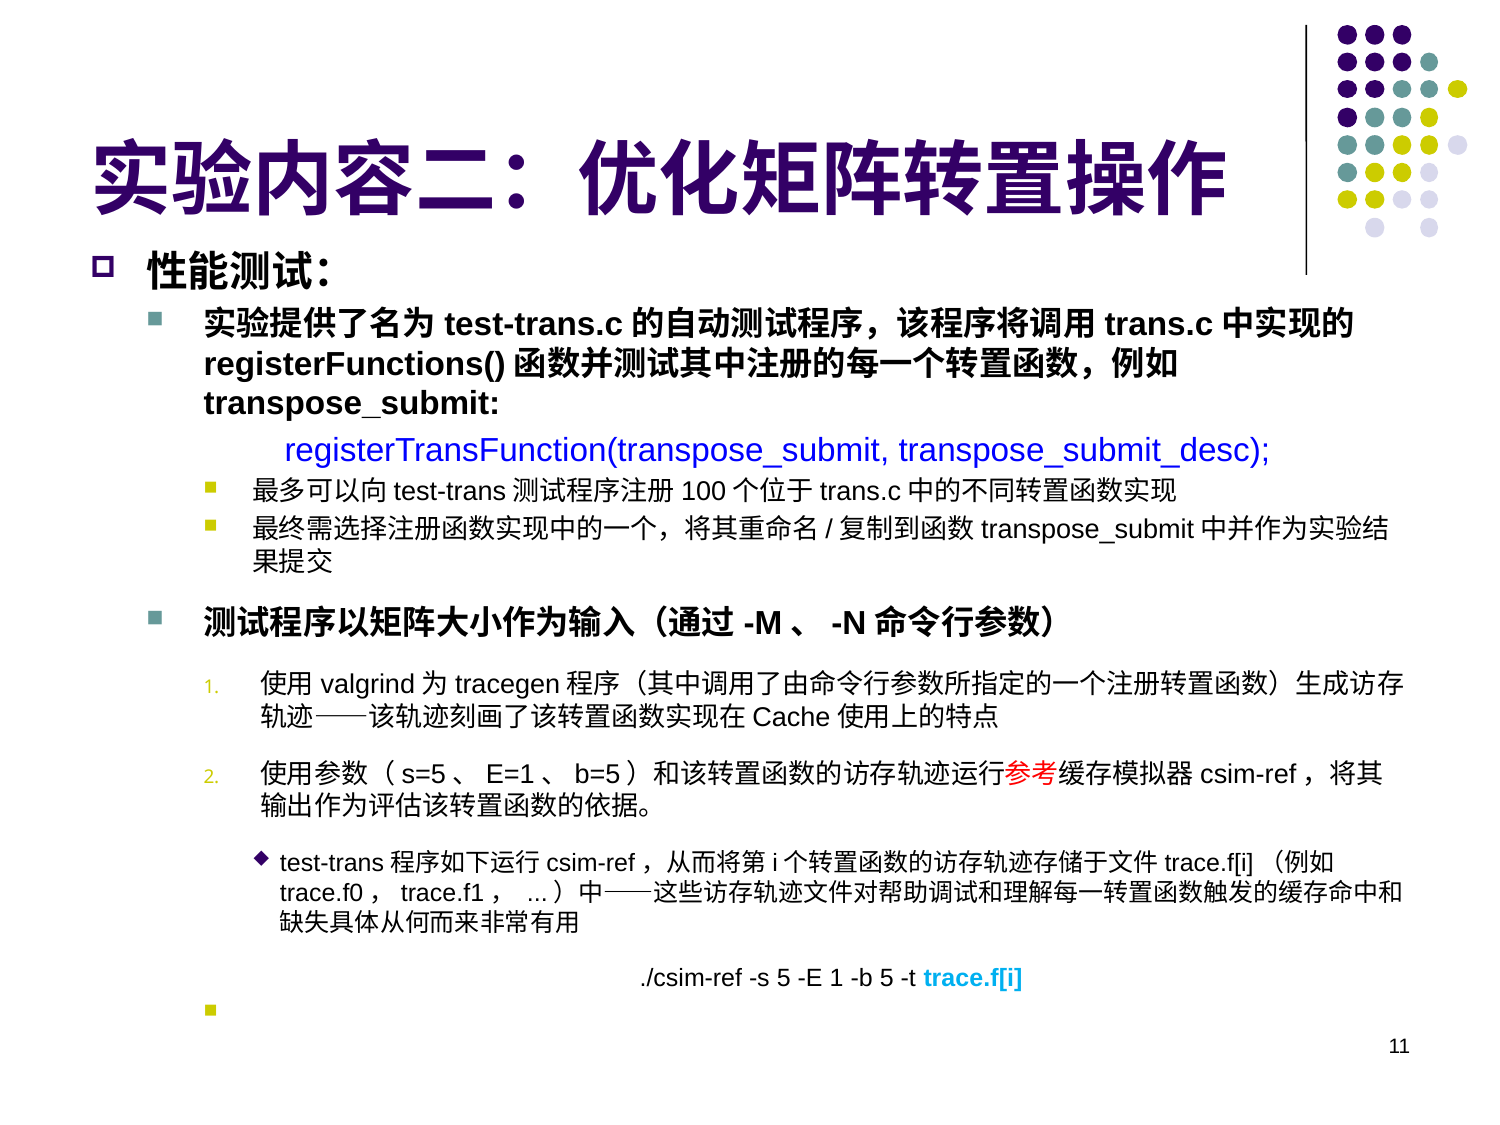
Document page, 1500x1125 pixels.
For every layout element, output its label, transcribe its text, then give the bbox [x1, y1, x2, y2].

text_box 11 [1074, 1024, 1425, 1100]
title 实验内容二：优化矩阵转置操作 [75, 20, 1313, 233]
list 性能测试： 实验提供了名为test-trans.c的自动测试程序，该程序将调用trans.c中实现的registerFunctions()函数并测试其中注册的每一个转置函数，例如transpose_submit: registerTransFunction(transpose_submit, transpose_submit_desc); 最多可以向test-trans测试程序注册100个位于trans.c中的不同转置函数实现 最终需选择注册函数实现中的一个，将其重命名/复制到函数transpose_submit中并作为实验结果提交 测试程序以矩阵大小作为输入（通过-M、-N命令行参数） 使用valgrind为tracegen程序（其中调用了由命令行参数所指定的一个注册转置函数）生成访存轨迹——该轨迹刻画了该转置函数实现在Cache使用上的特点 使用参数（s=5、E=1、b=5）和该转置函数的访存轨迹运行参考缓存模拟器csim-ref，将其输出作为评估该转置函数的依据。 test-trans程序如下运行csim-ref，从而将第i个转置函数的访存轨迹存储于文件trace.f[i]（例如trace.f0，trace.f1， ...）中——这些访存轨迹文件对帮助调试和理解每一转置函数触发的缓存命中和缺失具体从何而来非常有用 ./csim-ref -s 5 -E 1 -b 5 -t trace.f[i] [75, 237, 1425, 997]
